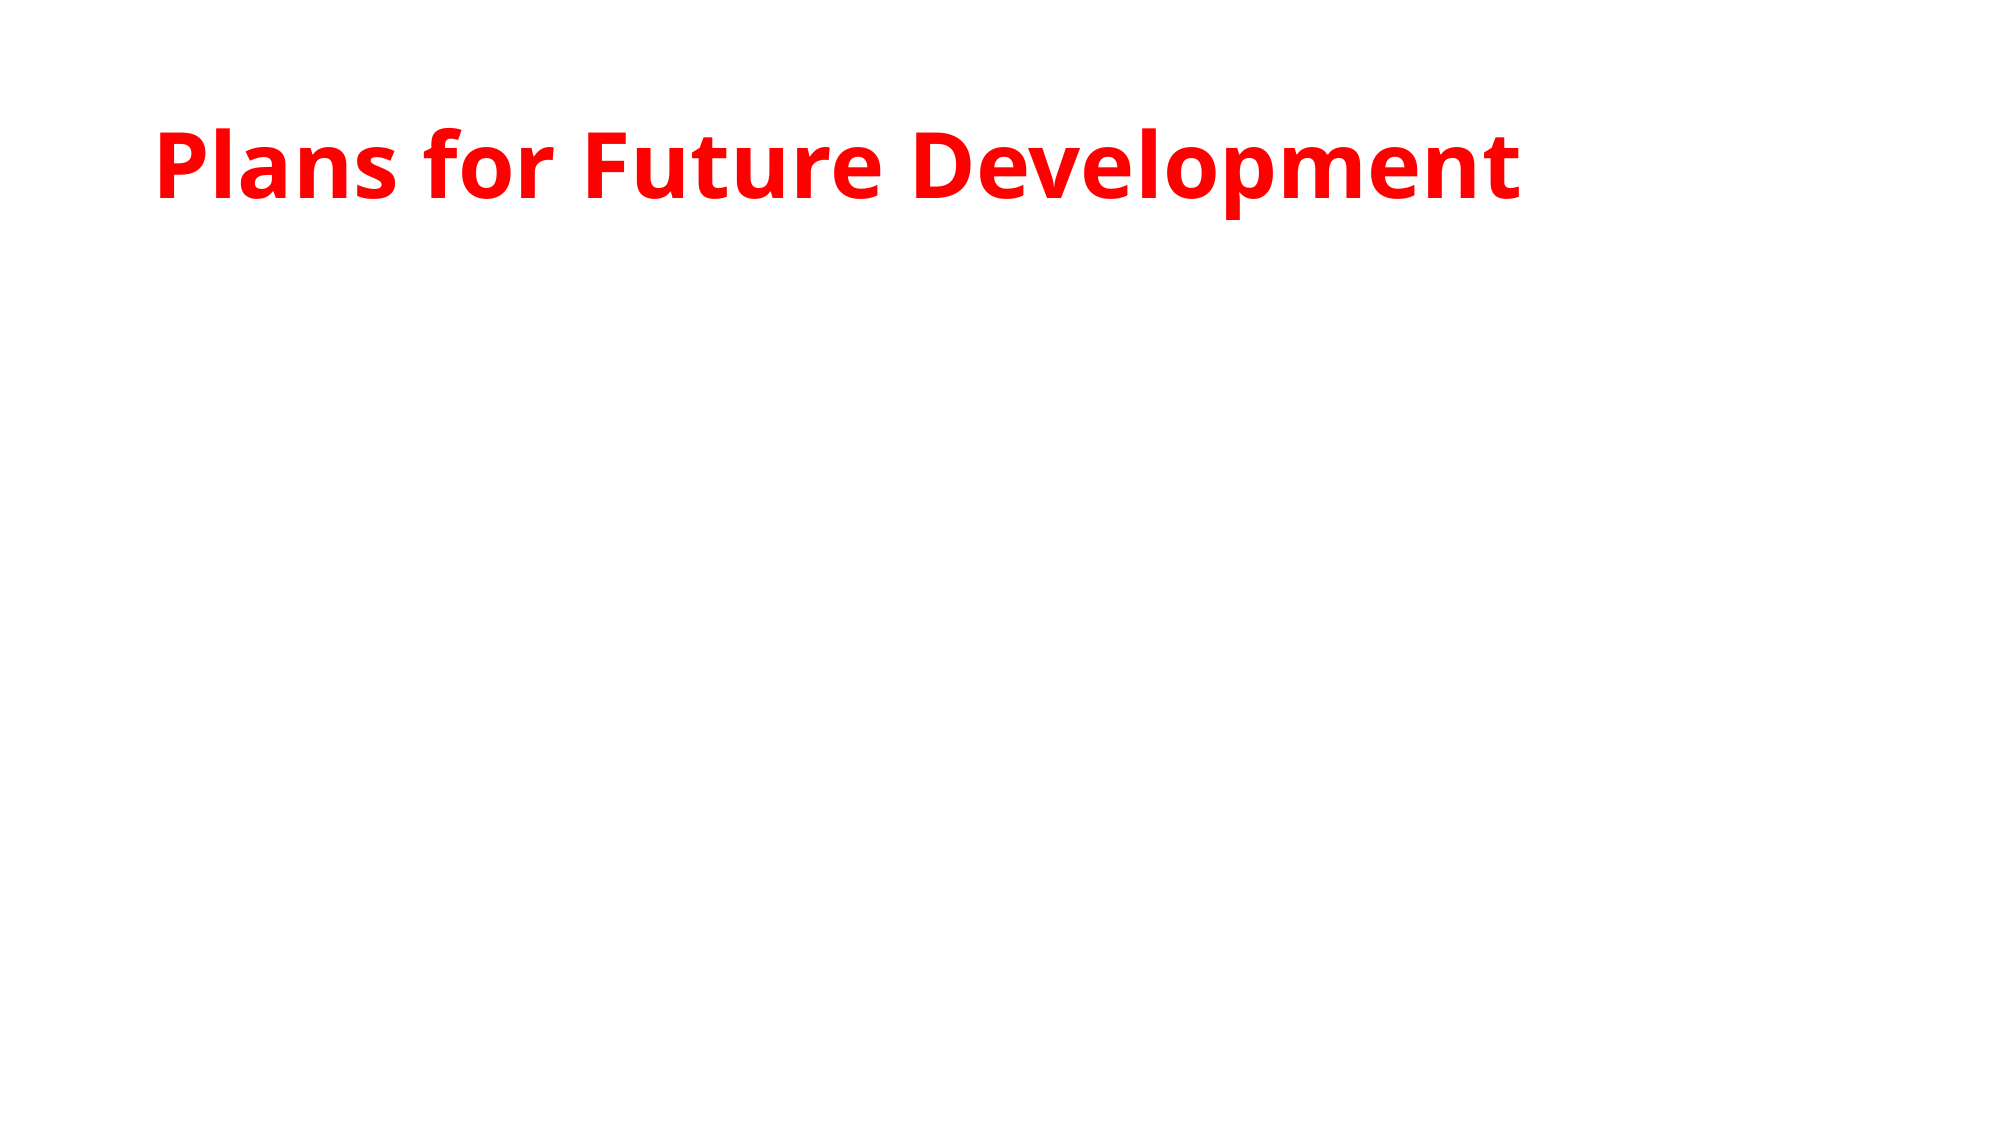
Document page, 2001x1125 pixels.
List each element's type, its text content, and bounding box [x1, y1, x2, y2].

title Plans for Future Development [137, 59, 1863, 278]
